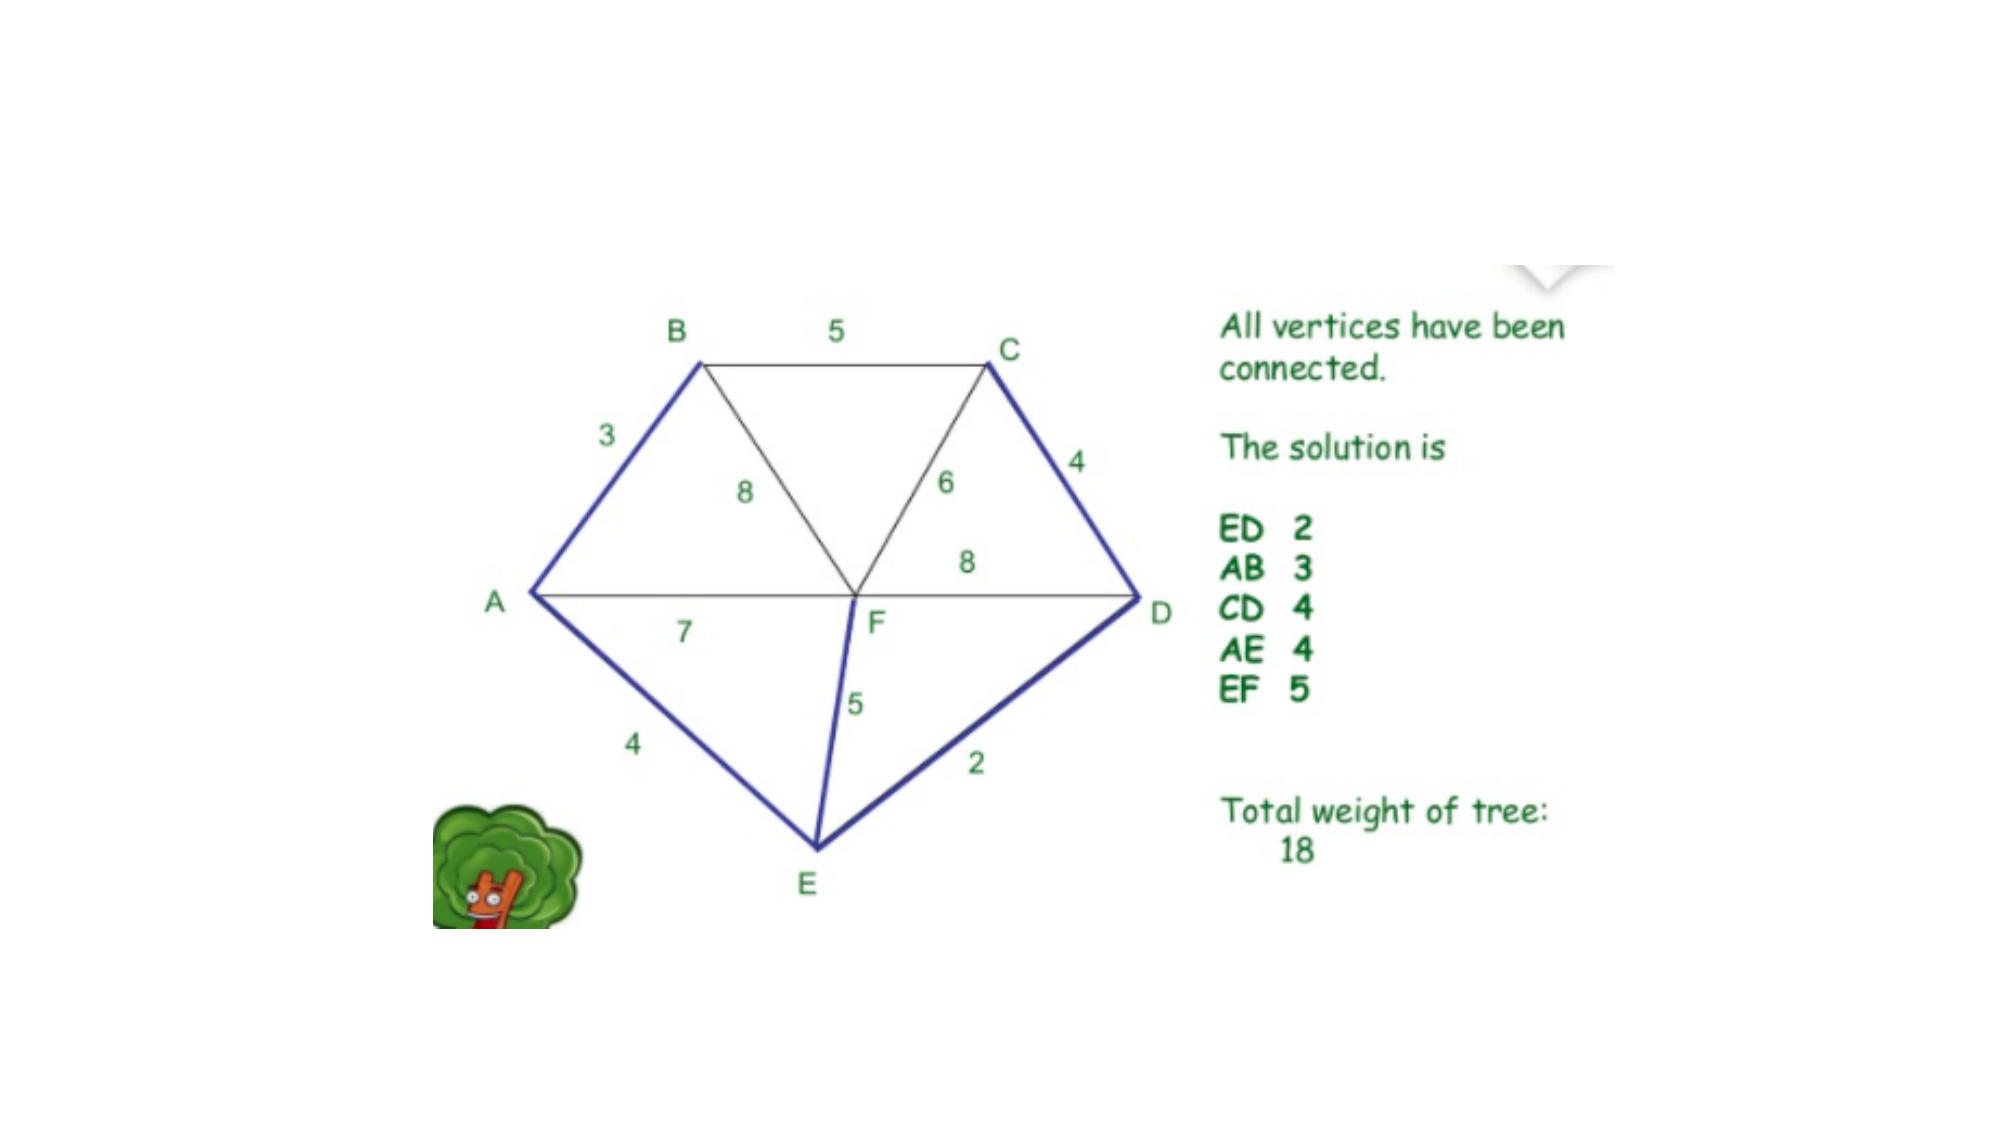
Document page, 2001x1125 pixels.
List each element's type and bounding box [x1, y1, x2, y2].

picture [433, 265, 1615, 929]
